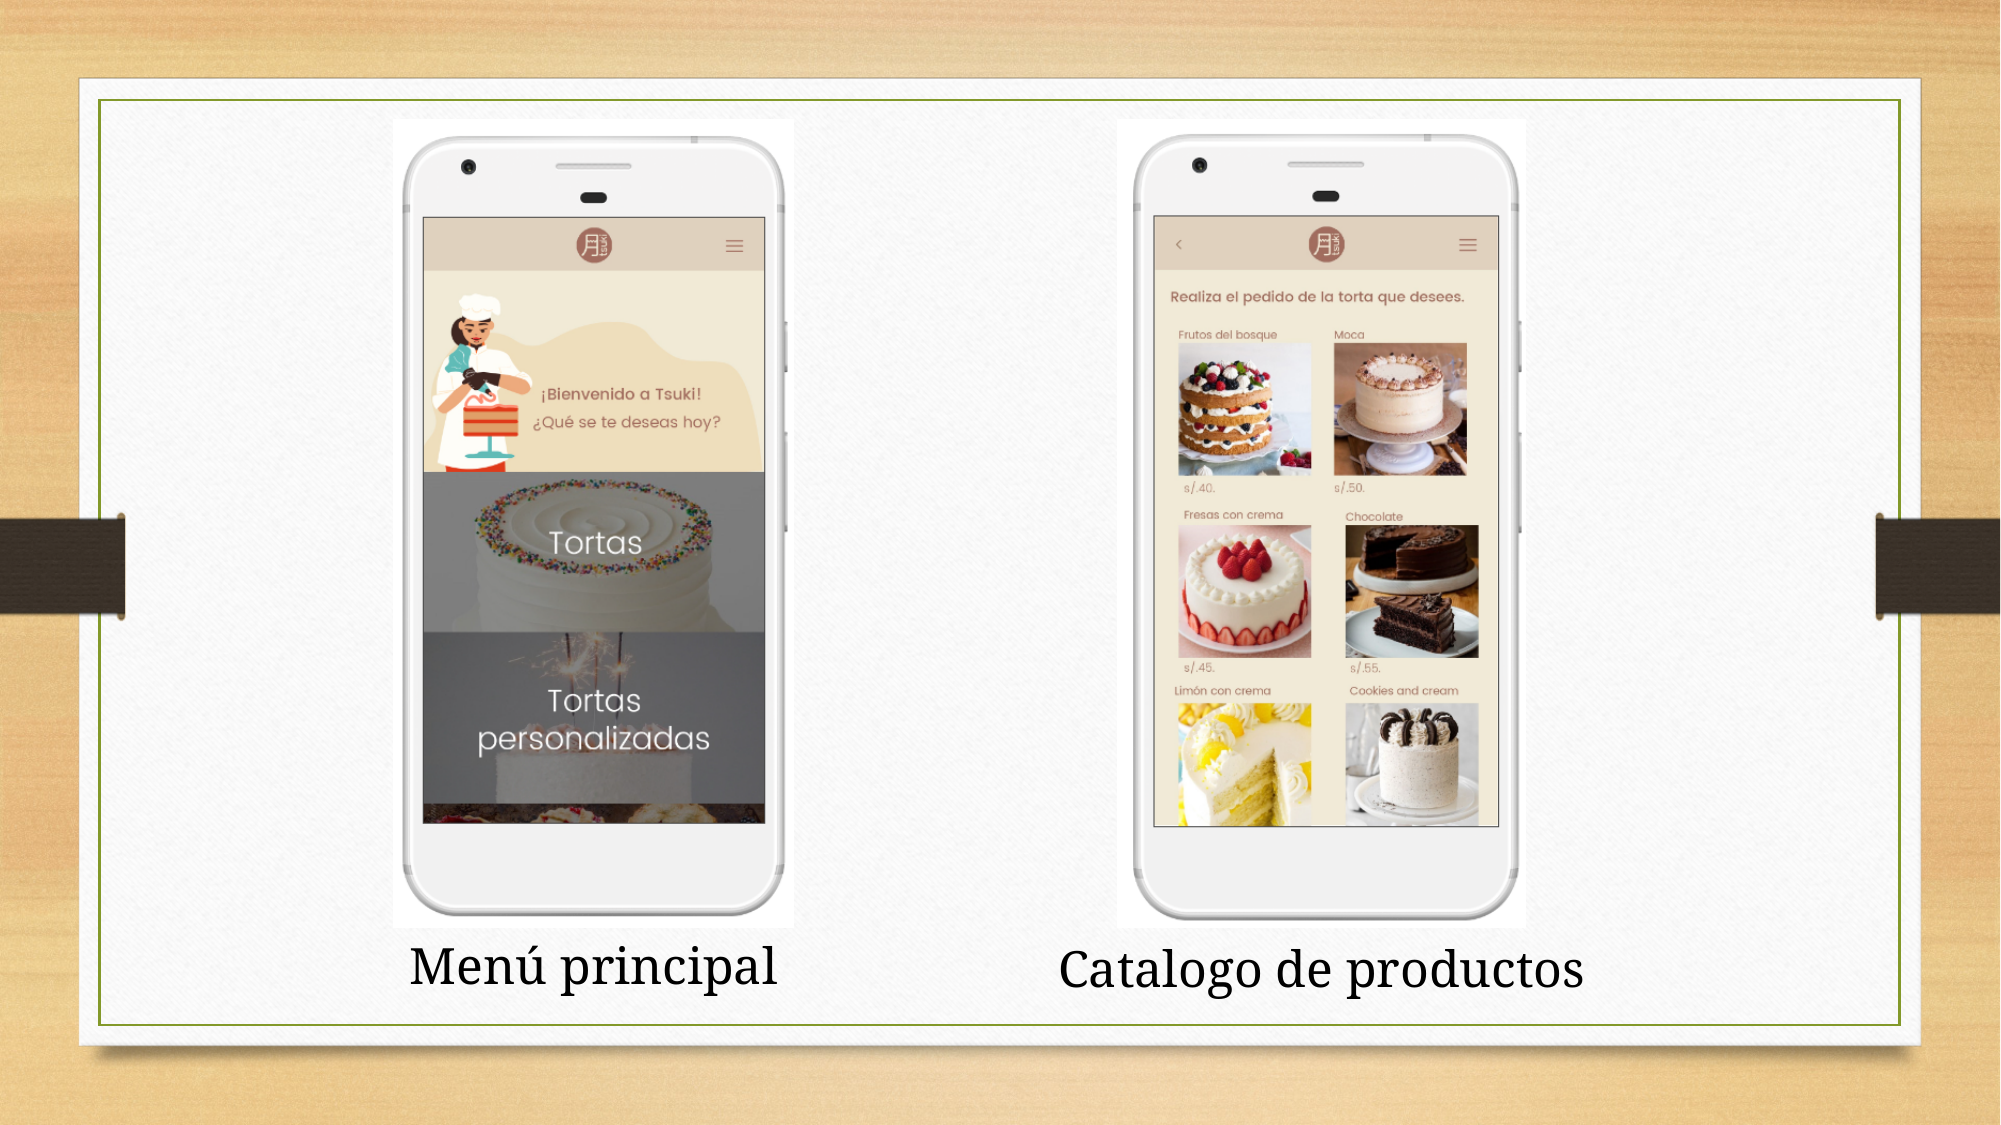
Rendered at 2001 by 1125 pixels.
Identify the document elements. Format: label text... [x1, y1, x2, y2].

picture [0, 0, 2001, 1125]
text_box Menú principal [394, 928, 793, 1003]
text_box Catalogo de productos [1043, 930, 1600, 1006]
